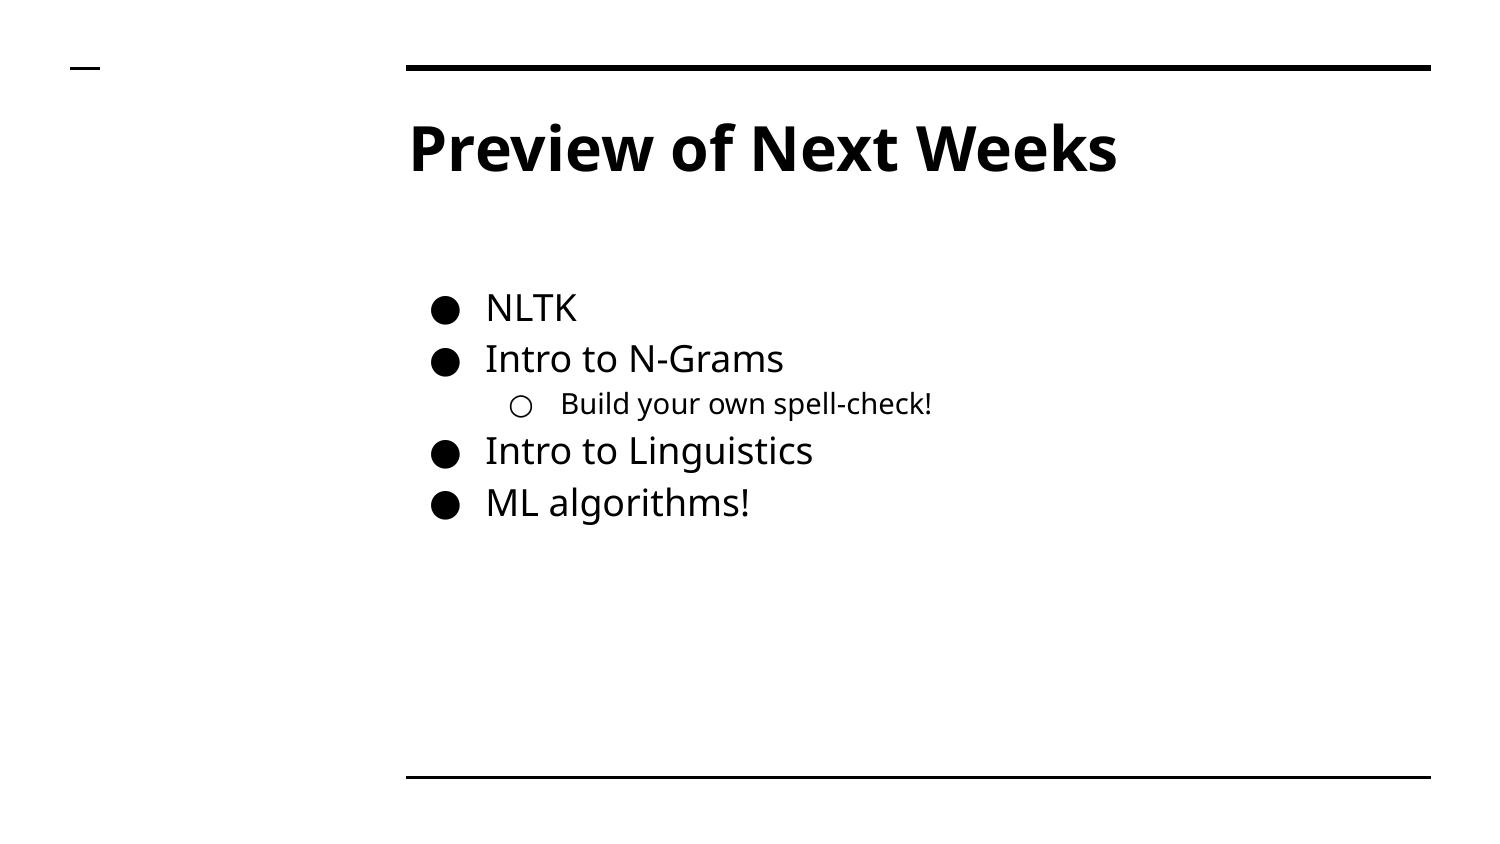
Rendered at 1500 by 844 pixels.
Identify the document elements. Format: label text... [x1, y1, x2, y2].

title Preview of Next Weeks [393, 94, 1431, 199]
list NLTK Intro to N-Grams Build your own spell-check! Intro to Linguistics ML algorithms! [395, 261, 1433, 755]
